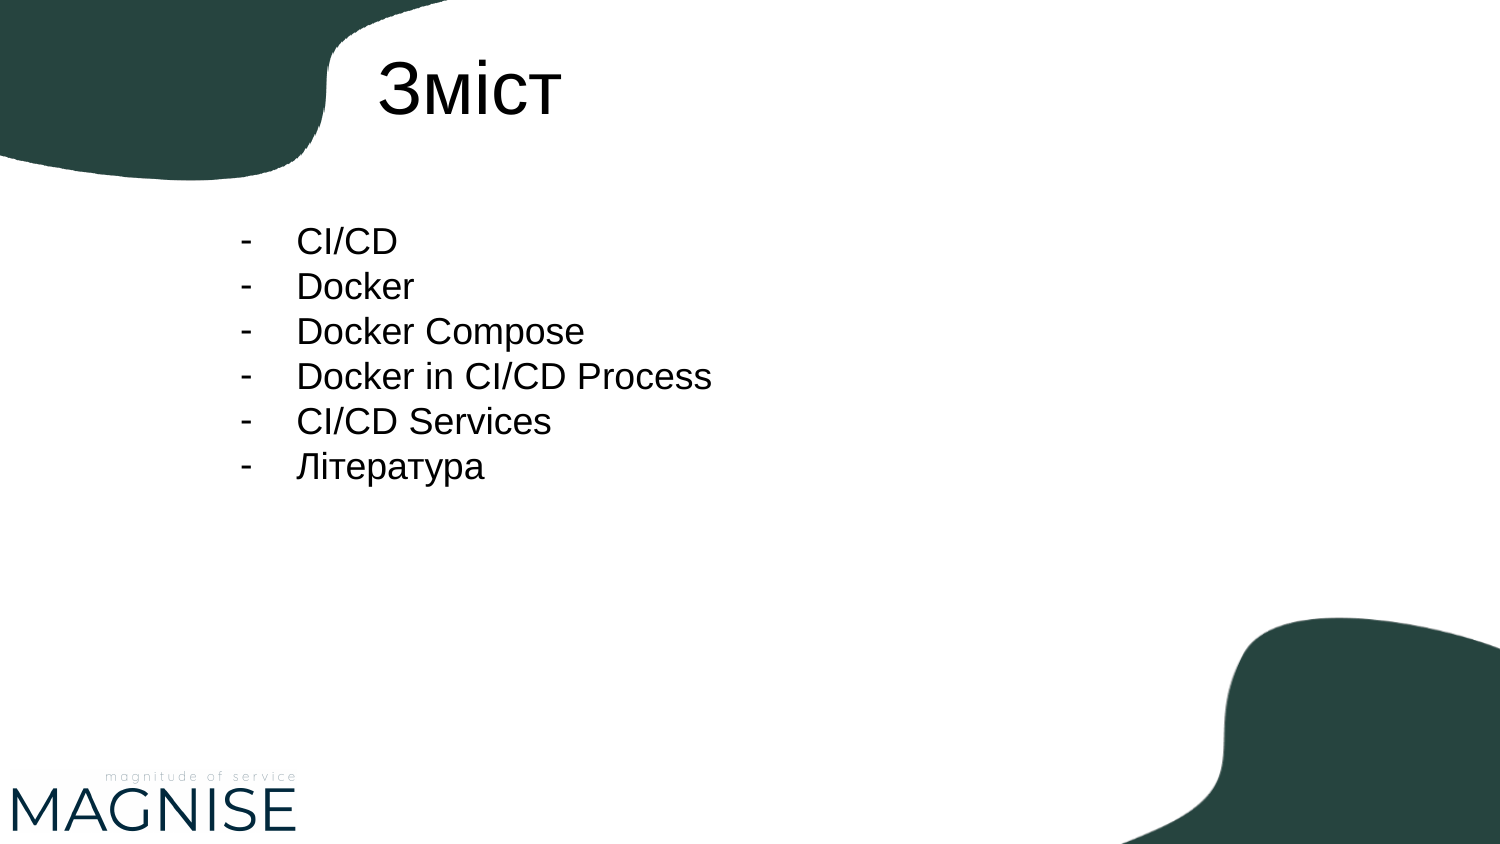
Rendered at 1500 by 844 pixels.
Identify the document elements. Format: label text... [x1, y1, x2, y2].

picture [0, 0, 460, 185]
text_box CI/CD Docker Docker Compose Docker in CI/CD Process CI/CD Services Література [206, 201, 1308, 606]
text_box Зміст [463, 24, 1138, 160]
picture [10, 768, 298, 834]
picture [1110, 612, 1500, 844]
